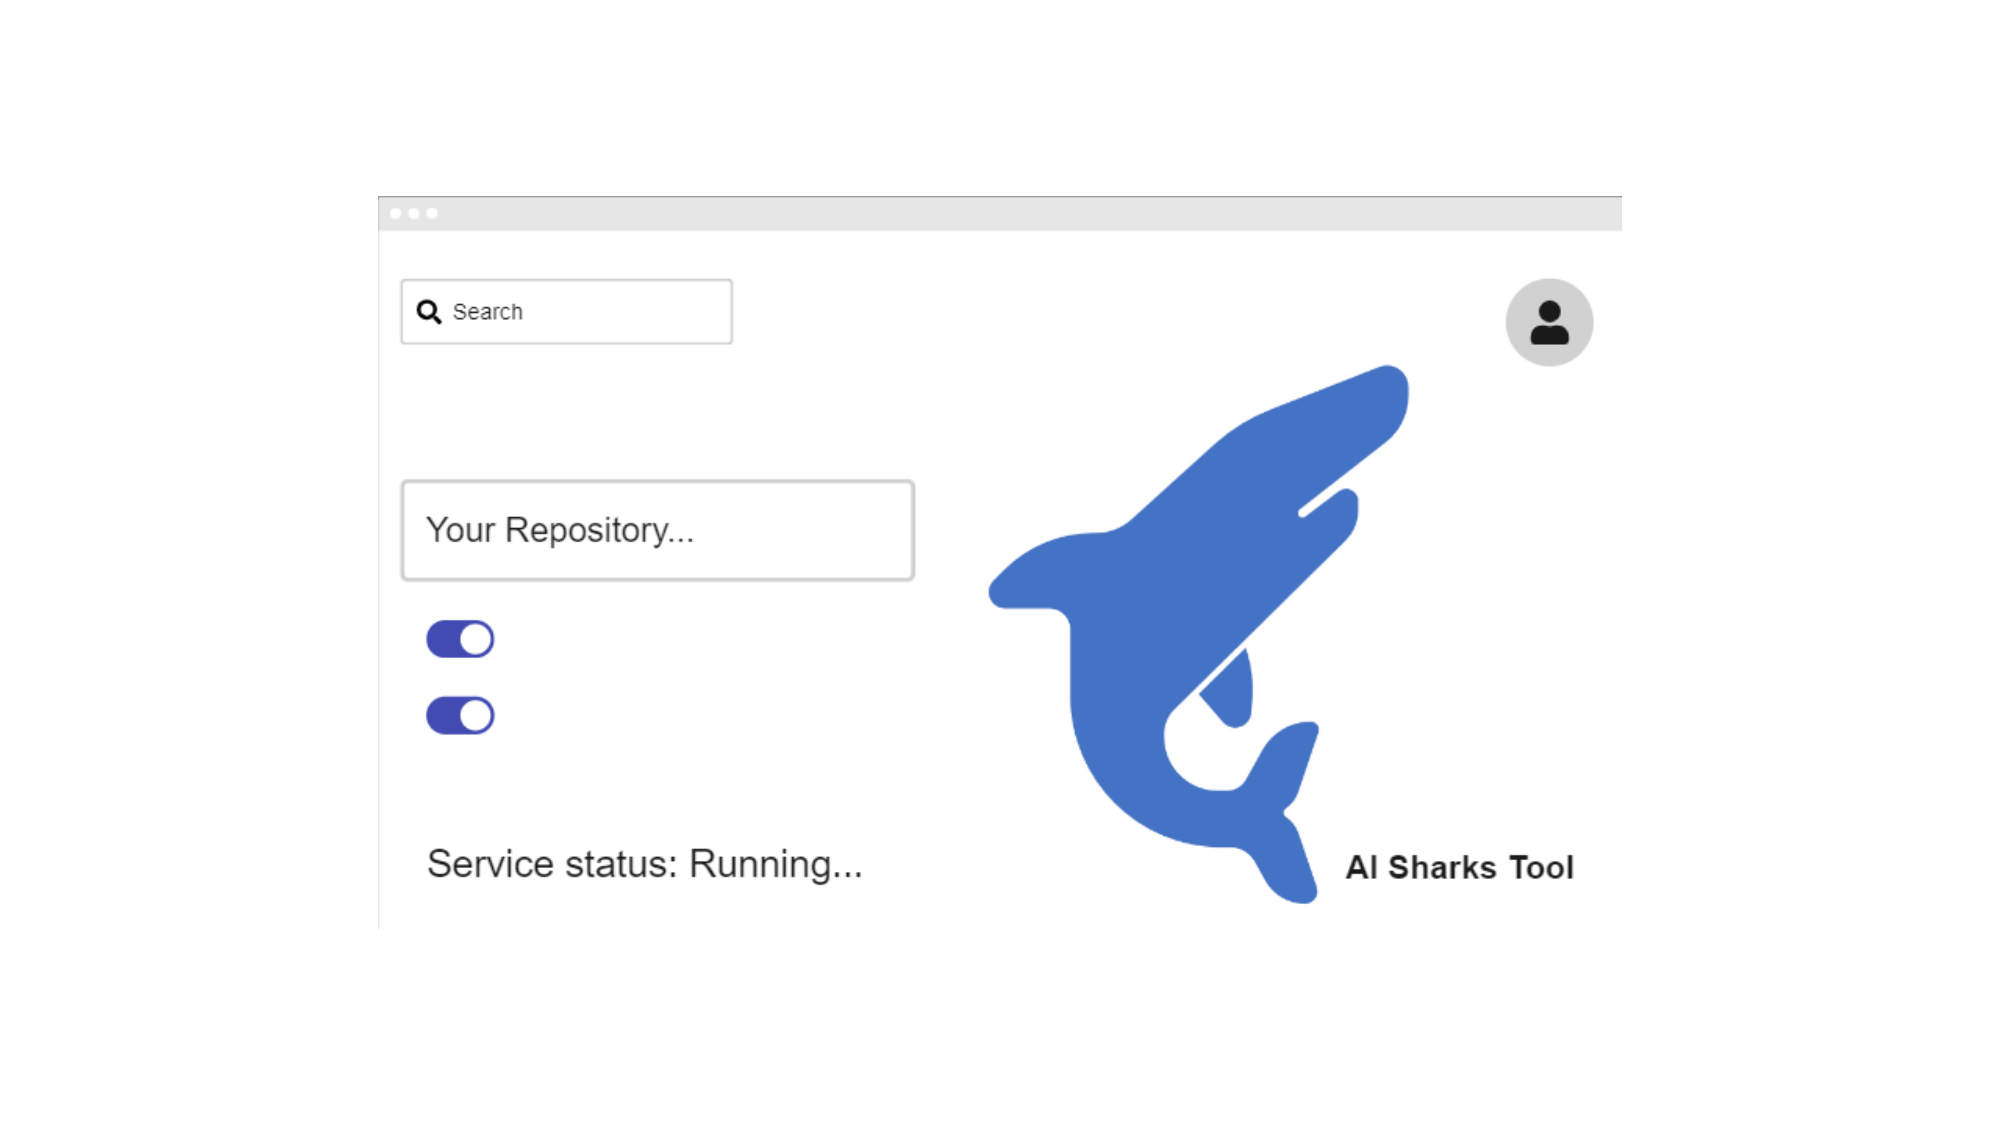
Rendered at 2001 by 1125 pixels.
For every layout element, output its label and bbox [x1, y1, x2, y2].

picture [378, 196, 1622, 929]
